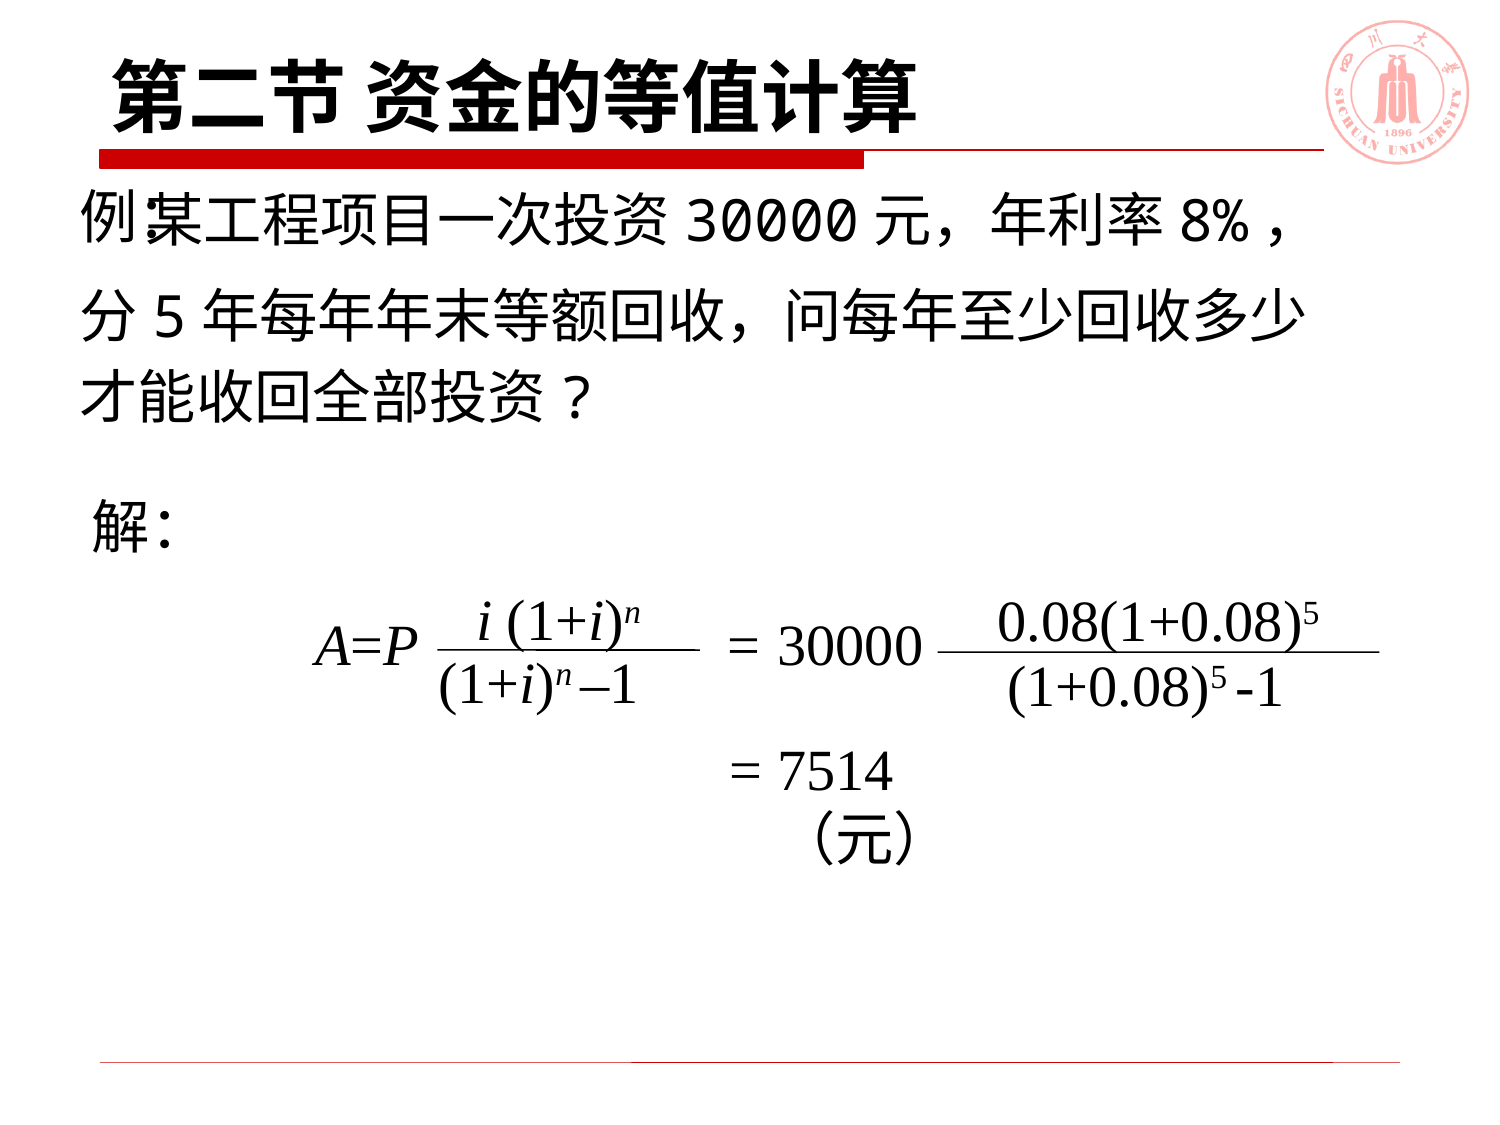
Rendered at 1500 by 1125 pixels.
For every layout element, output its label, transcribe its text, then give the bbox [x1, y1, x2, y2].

text_box 解： [77, 482, 265, 568]
title 第二节 资金的等值计算 [94, 0, 1407, 150]
text_box 例： [64, 172, 234, 258]
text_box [299, 574, 725, 723]
text_box 当m >1时 [1324, 18, 1471, 166]
list 某工程项目一次投资30000元，年利率8%， 分5年每年年末等额回收，问每年至少回收多少 才能收回全部投资? [64, 175, 1375, 451]
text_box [699, 575, 1380, 811]
